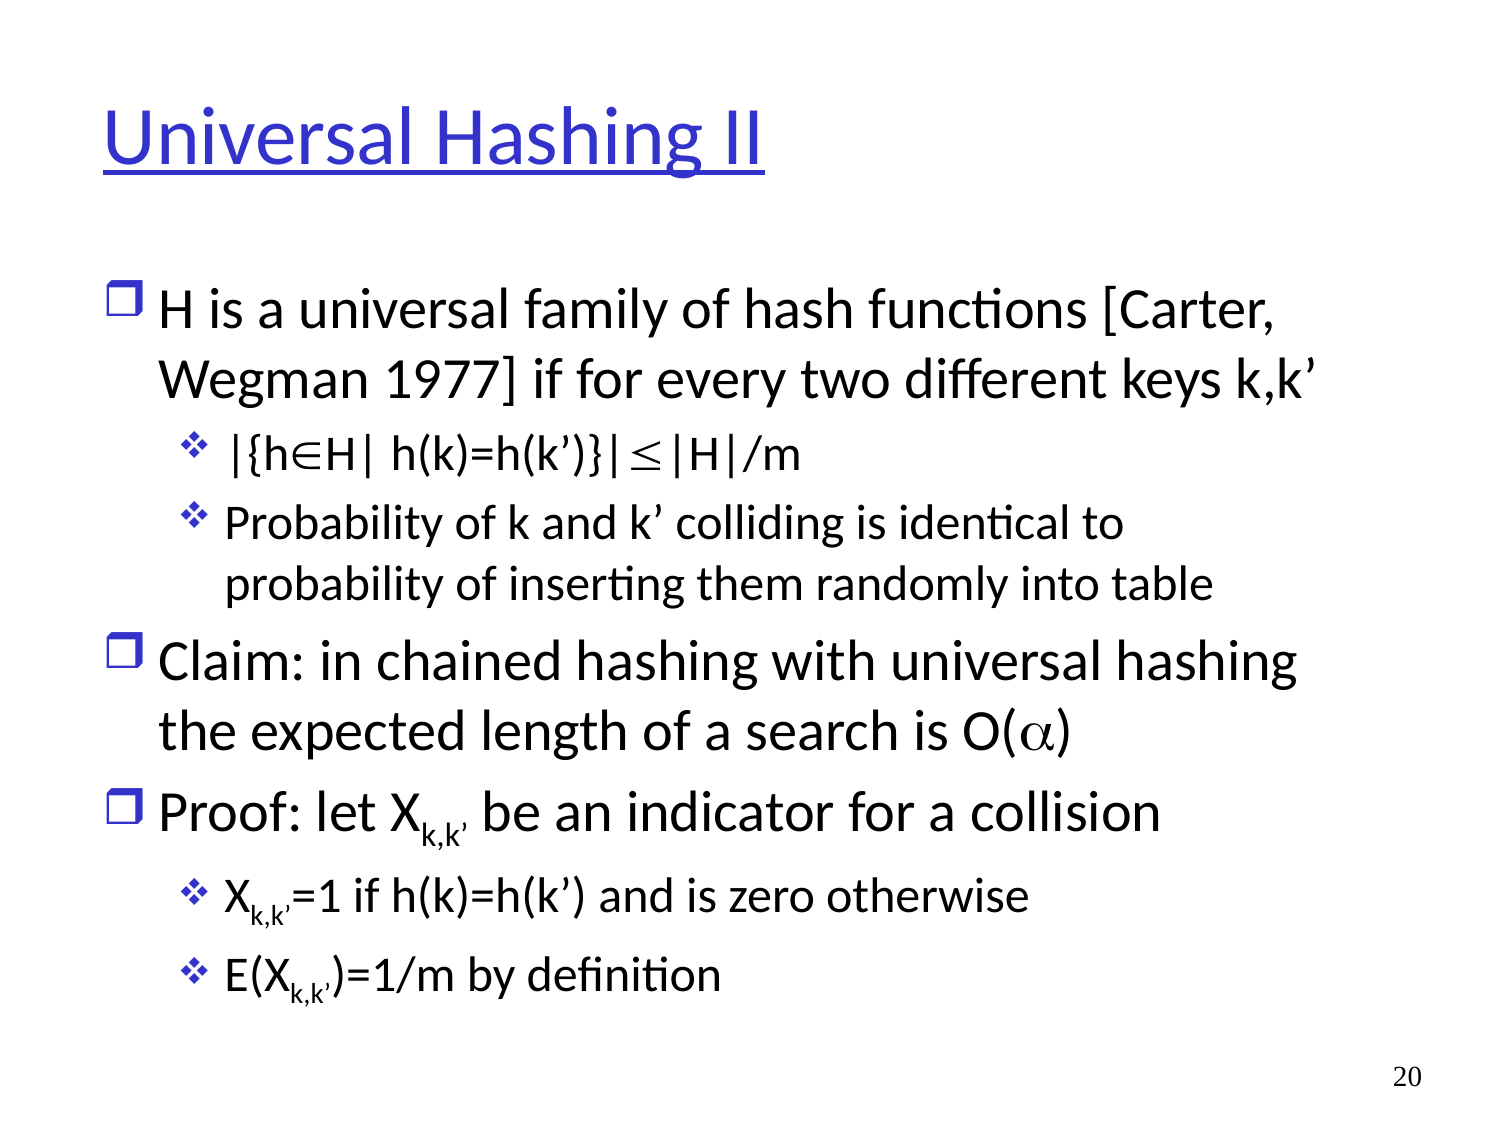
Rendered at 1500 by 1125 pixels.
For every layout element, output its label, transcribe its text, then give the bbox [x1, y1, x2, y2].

list H is a universal family of hash functions [Carter, Wegman 1977] if for every two different keys k,k’ |{hH| h(k)=h(k’)}||H|/m Probability of k and k’ colliding is identical to probability of inserting them randomly into table Claim: in chained hashing with universal hashing the expected length of a search is O() Proof: let Xk,k’ be an indicator for a collision Xk,k’=1 if h(k)=h(k’) and is zero otherwise E(Xk,k’)=1/m by definition [87, 262, 1363, 1025]
title Universal Hashing II [87, 37, 1363, 225]
slide_number 20 [1362, 1050, 1438, 1125]
